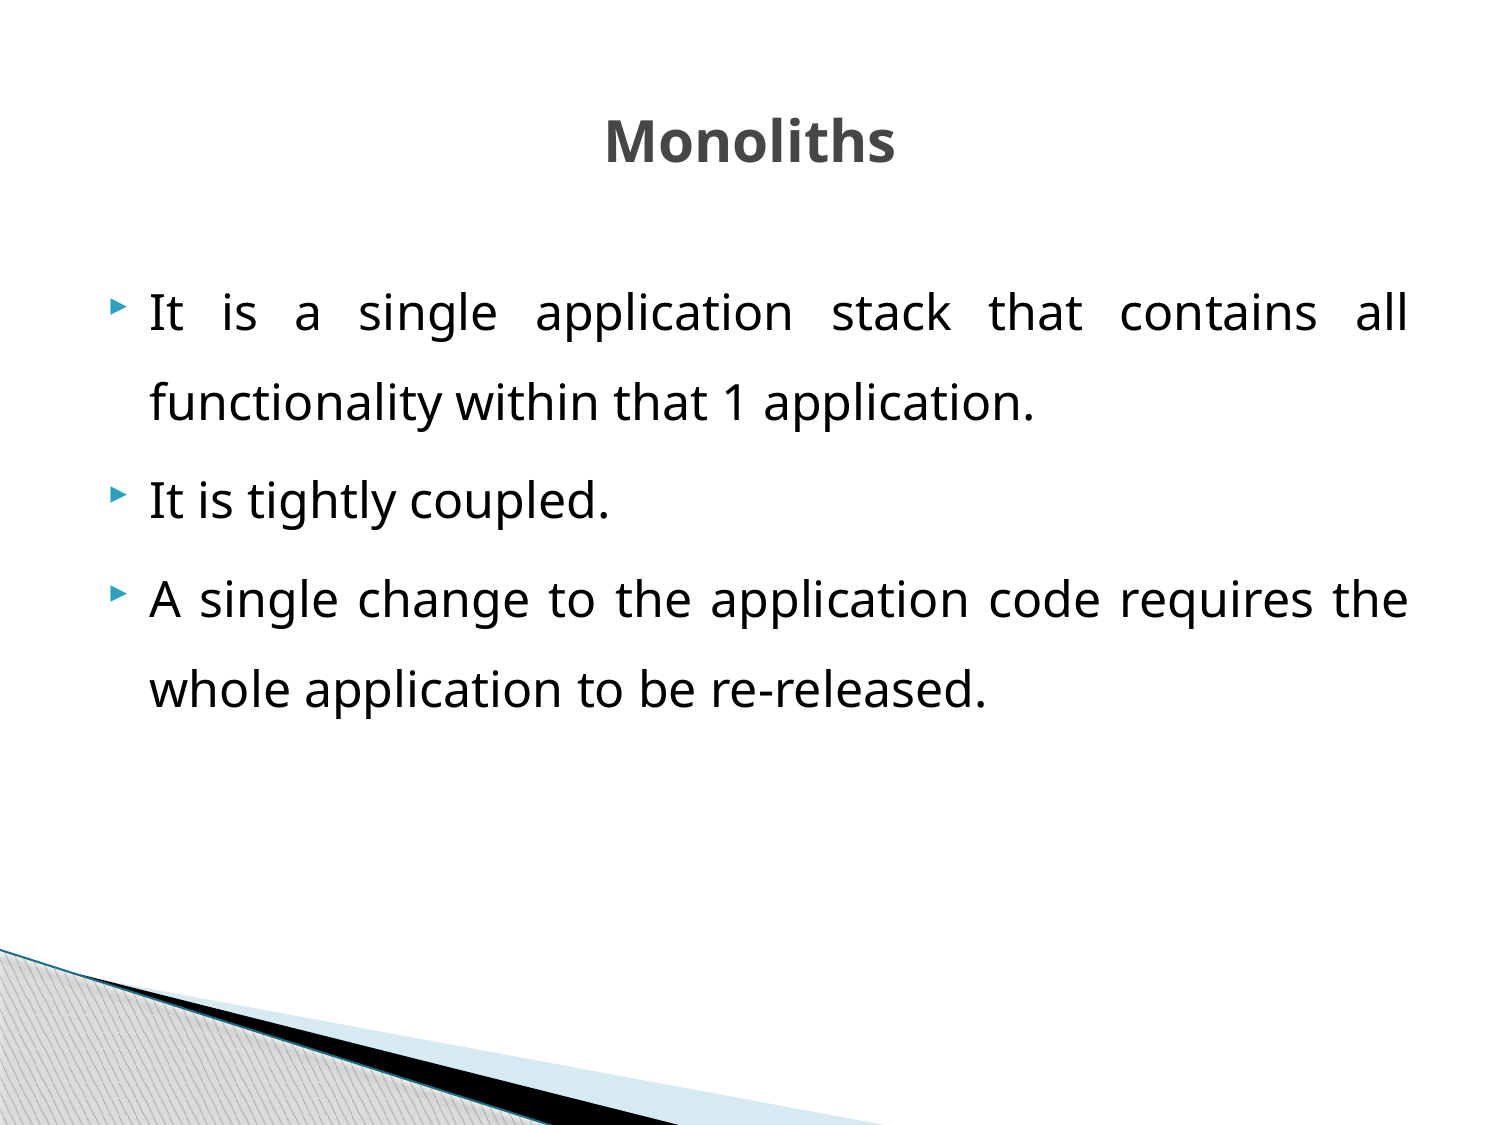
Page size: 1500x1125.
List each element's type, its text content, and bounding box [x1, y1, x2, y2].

title Monoliths [75, 45, 1425, 233]
list It is a single application stack that contains all functionality within that 1 application. It is tightly coupled. A single change to the application code requires the whole application to be re-released. [75, 243, 1425, 986]
